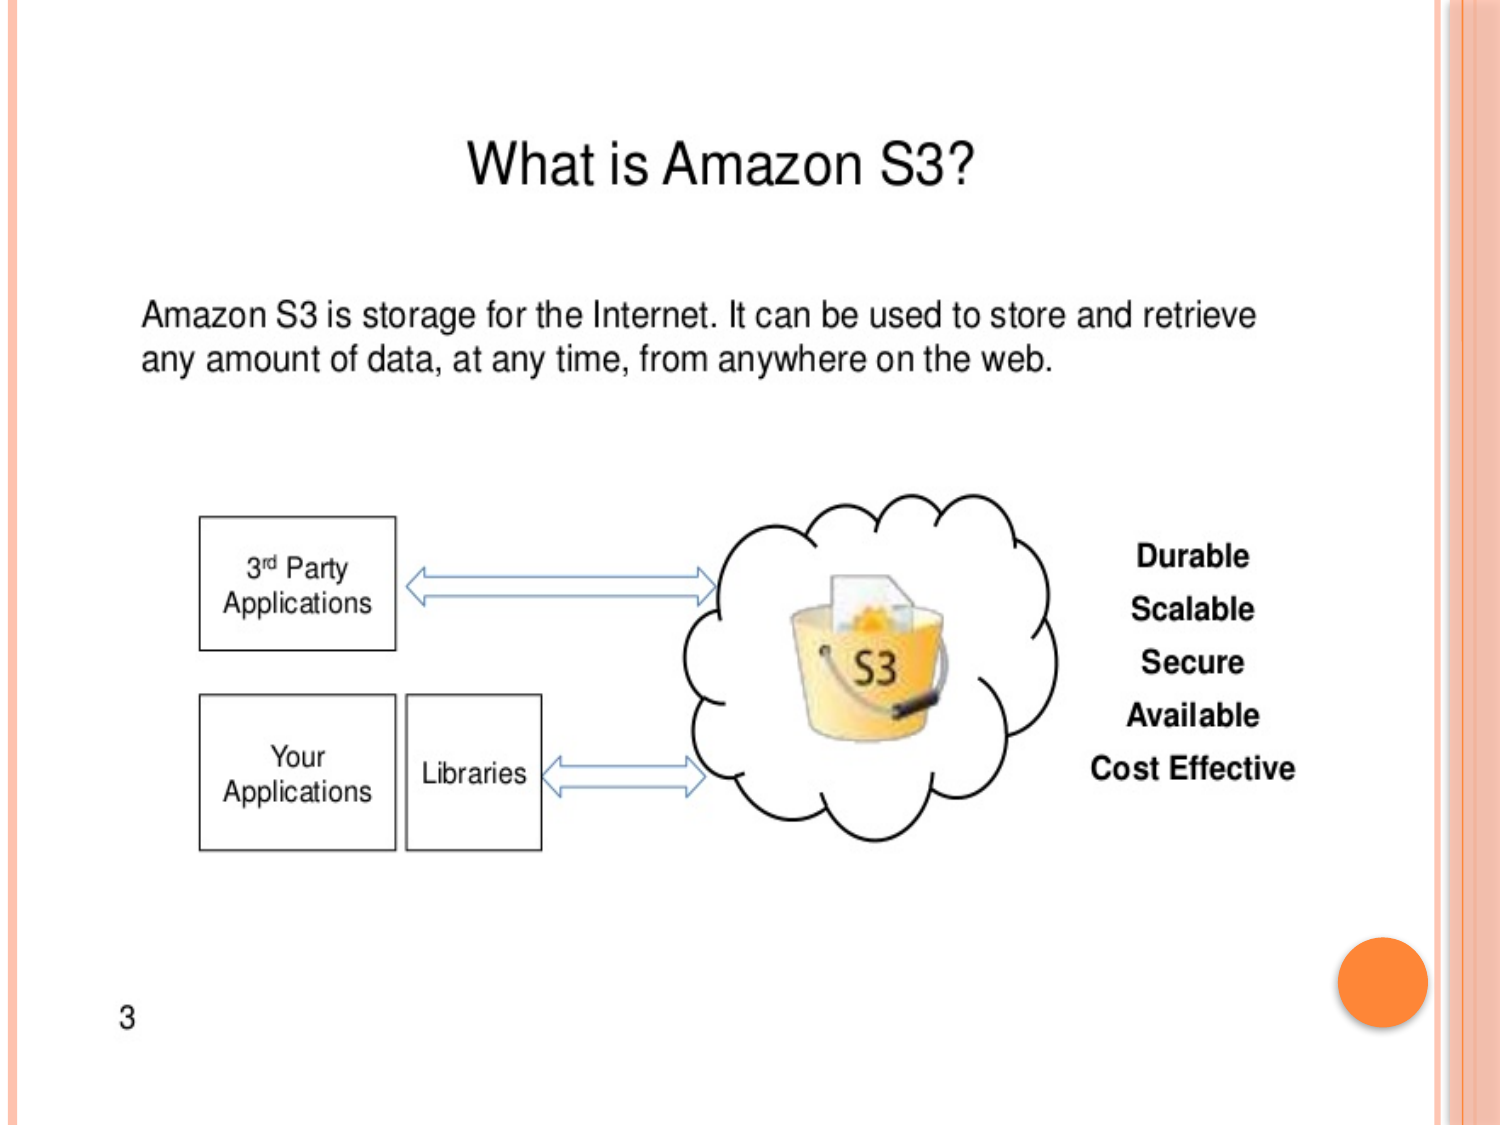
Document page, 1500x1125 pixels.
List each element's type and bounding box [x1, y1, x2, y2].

list [86, 61, 1326, 1063]
